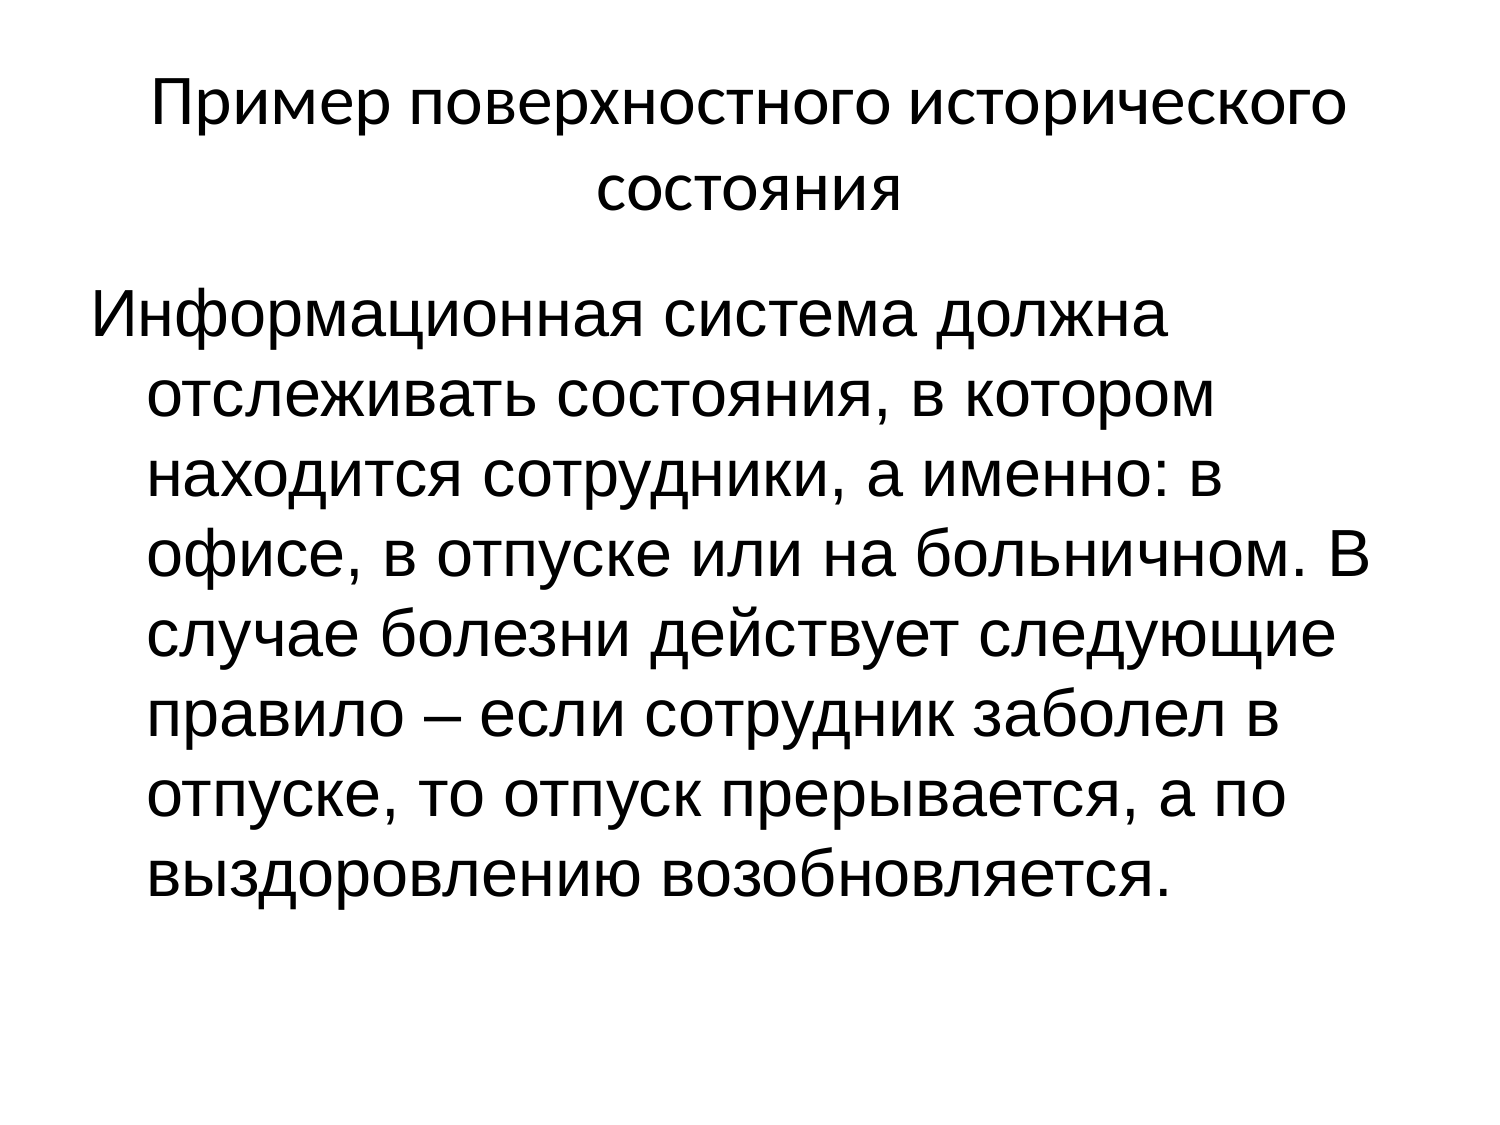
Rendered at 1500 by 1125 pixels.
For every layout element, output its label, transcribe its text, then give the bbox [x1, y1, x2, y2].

title Пример поверхностного исторического состояния [75, 45, 1425, 233]
list Информационная система должна отслеживать состояния, в котором находится сотрудники, а именно: в офисе, в отпуске или на больничном. В случае болезни действует следующие правило – если сотрудник заболел в отпуске, то отпуск прерывается, а по выздоровлению возобновляется. [75, 262, 1425, 1005]
